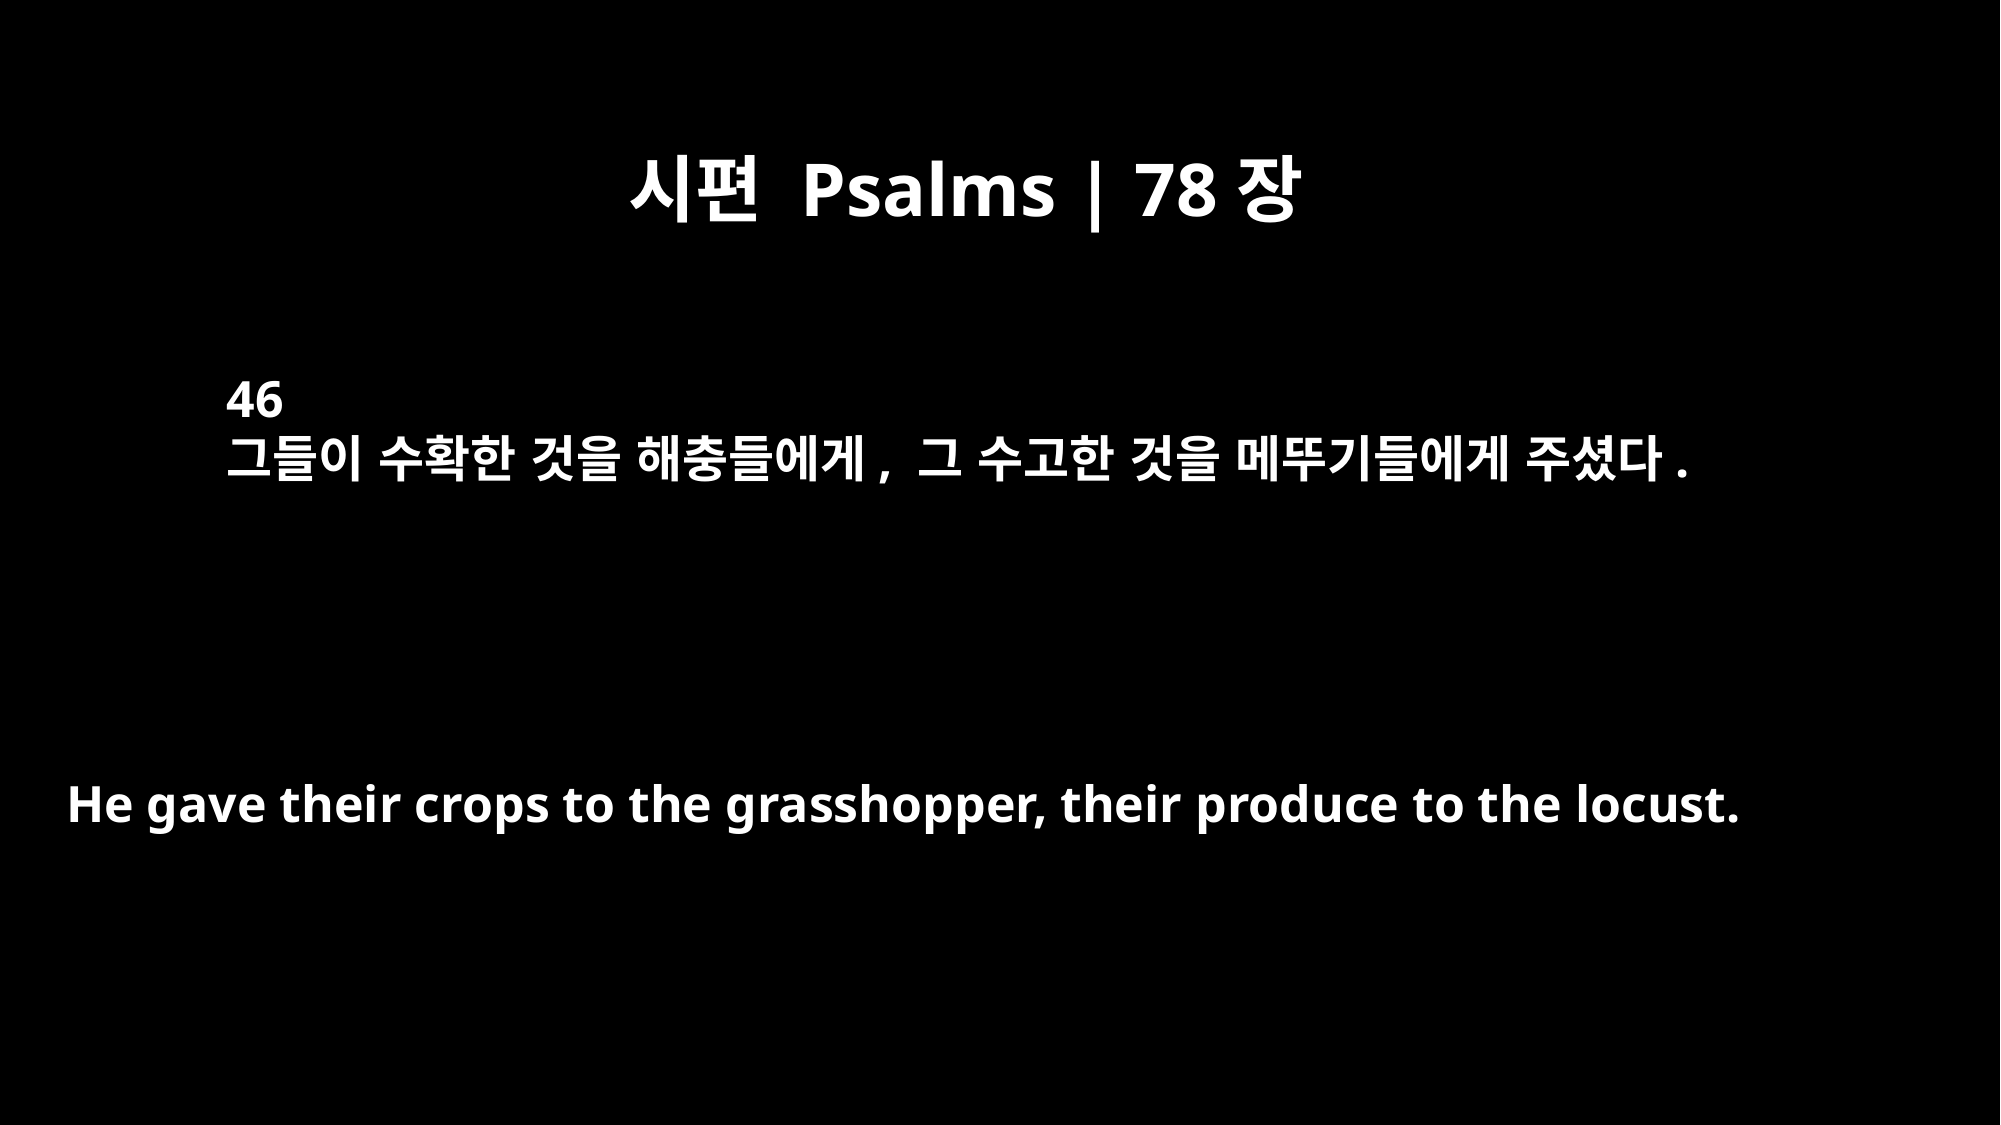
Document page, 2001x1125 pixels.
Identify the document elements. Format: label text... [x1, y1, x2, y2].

text_box 46 그들이 수확한 것을 해충들에게, 그 수고한 것을 메뚜기들에게 주셨다. [211, 359, 1705, 495]
text_box 시편 Psalms | 78장 [613, 136, 1319, 239]
text_box He gave their crops to the grasshopper, their produce to the locust. [51, 764, 1757, 840]
